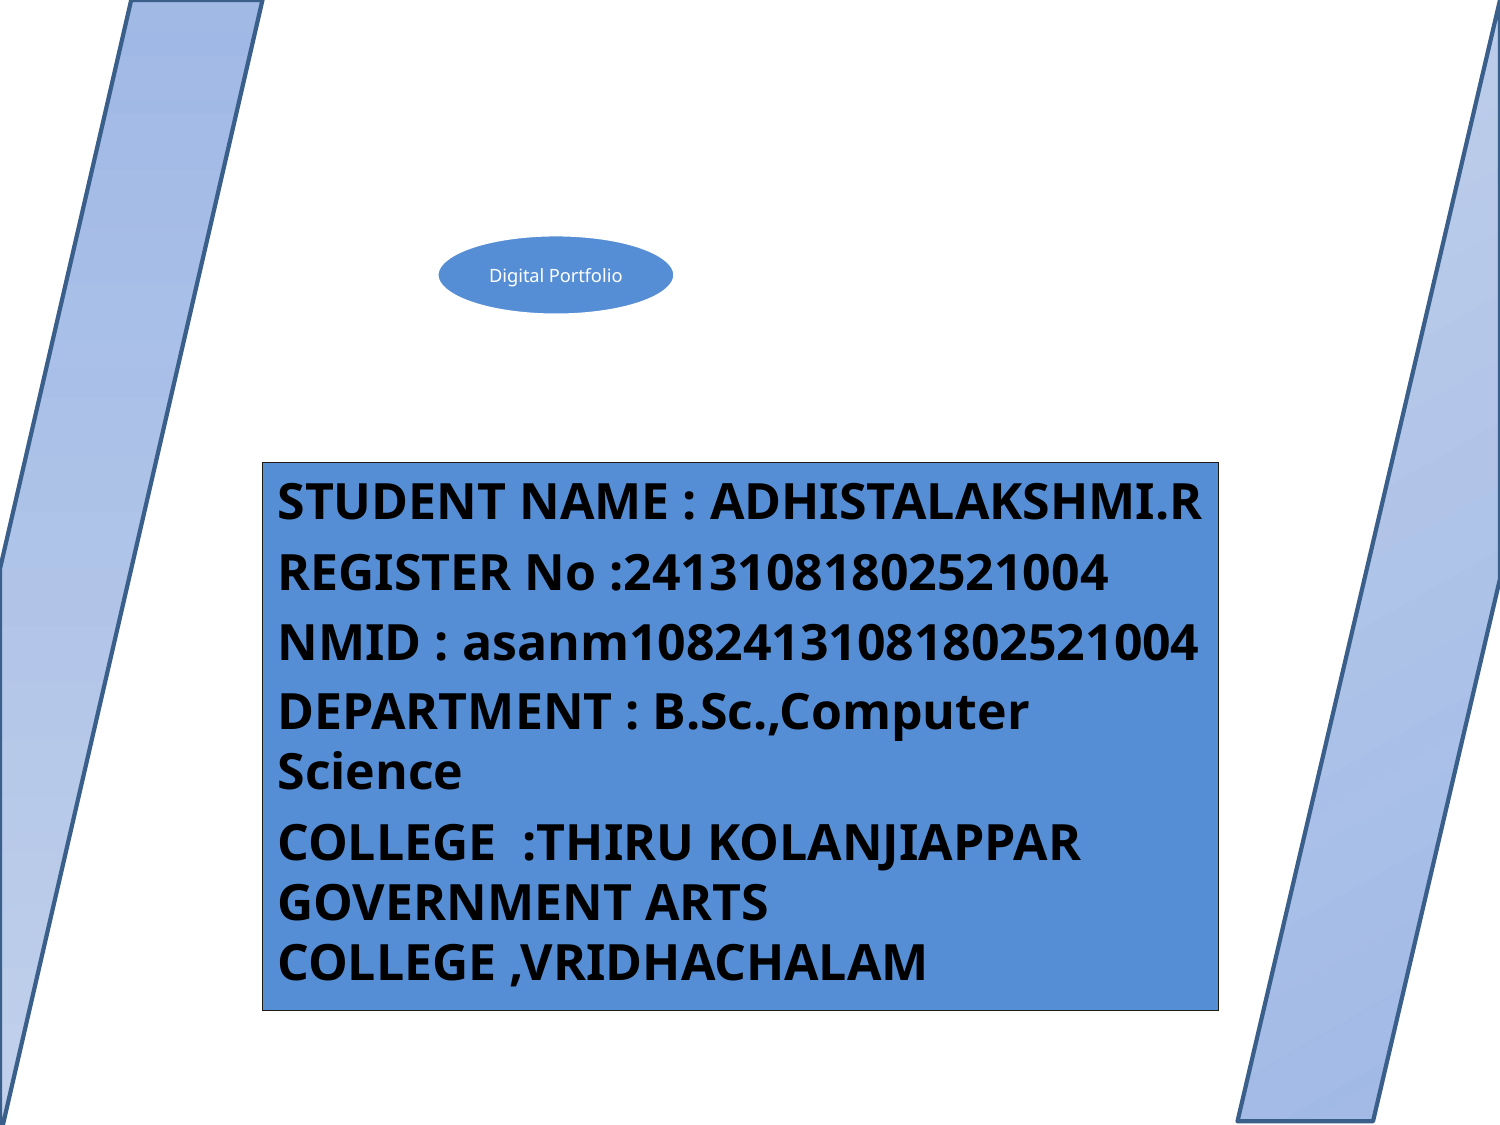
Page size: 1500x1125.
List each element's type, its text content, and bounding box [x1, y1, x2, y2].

subtitle STUDENT NAME : ADHISTALAKSHMI.R REGISTER No :24131081802521004 NMID : asanm10824131081802521004 DEPARTMENT : B.Sc.,Computer Science COLLEGE :THIRU KOLANJIAPPAR GOVERNMENT ARTS COLLEGE ,VRIDHACHALAM [262, 462, 1219, 1011]
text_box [199, 112, 1156, 438]
text_box [0, 0, 265, 1125]
text_box [1235, 0, 1500, 1124]
